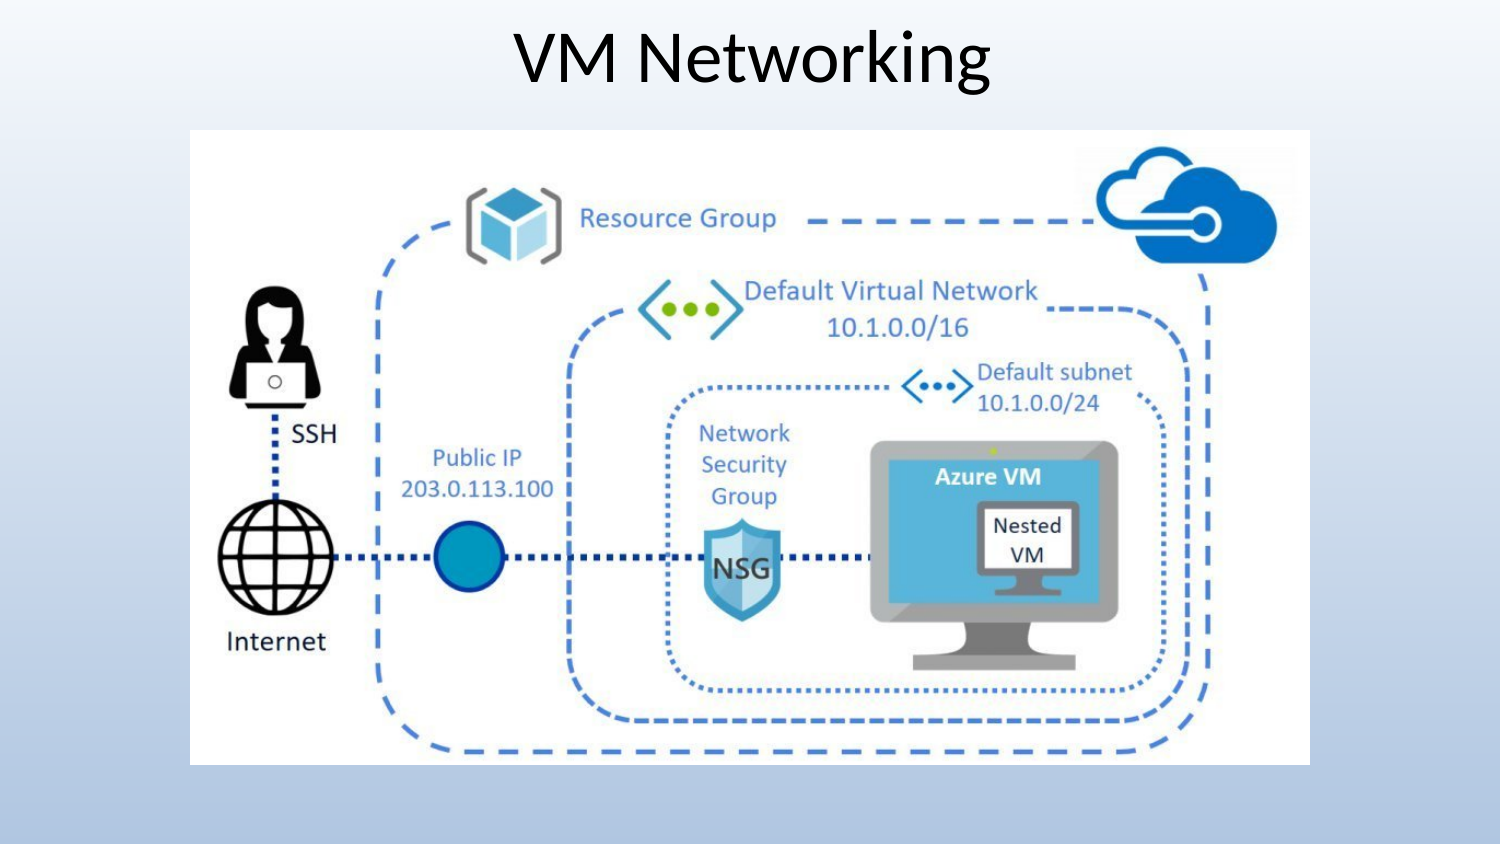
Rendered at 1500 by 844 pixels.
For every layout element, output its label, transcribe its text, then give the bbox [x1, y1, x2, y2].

picture [190, 130, 1310, 765]
title VM Networking [133, 0, 1372, 92]
